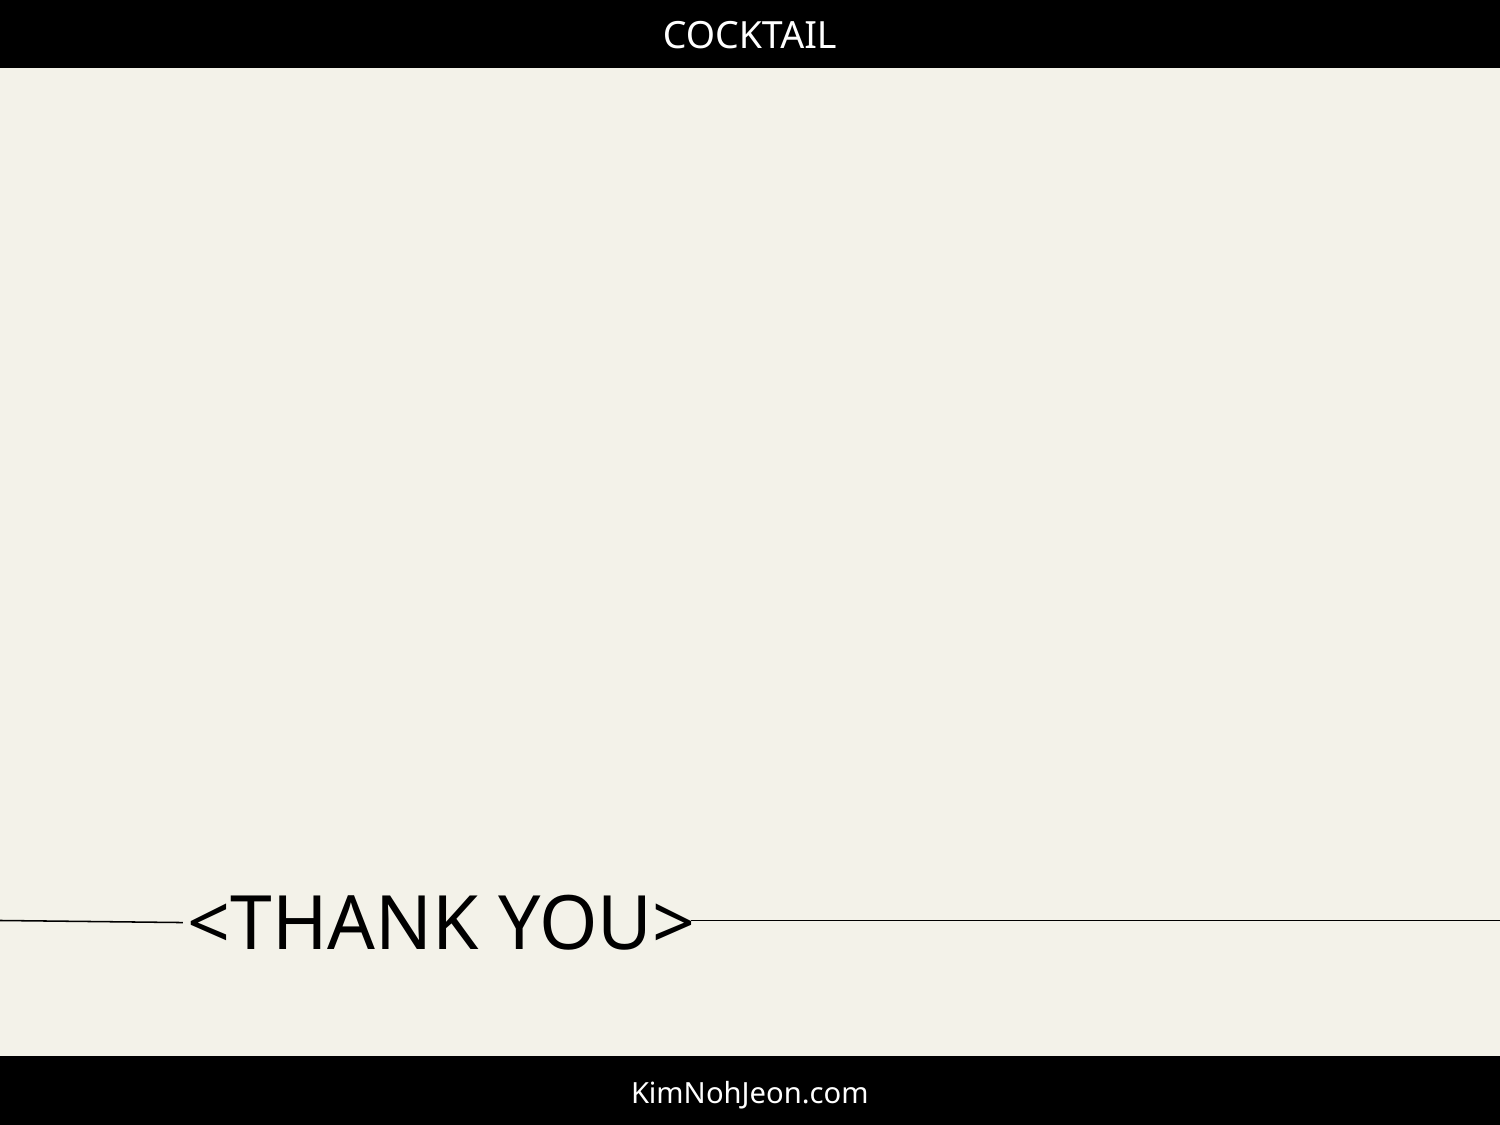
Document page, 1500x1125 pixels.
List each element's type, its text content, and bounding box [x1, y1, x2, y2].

text_box COCKTAIL [0, 0, 1500, 68]
text_box KimNohJeon.com [0, 1056, 1500, 1125]
text_box <THANK YOU> [172, 867, 711, 973]
